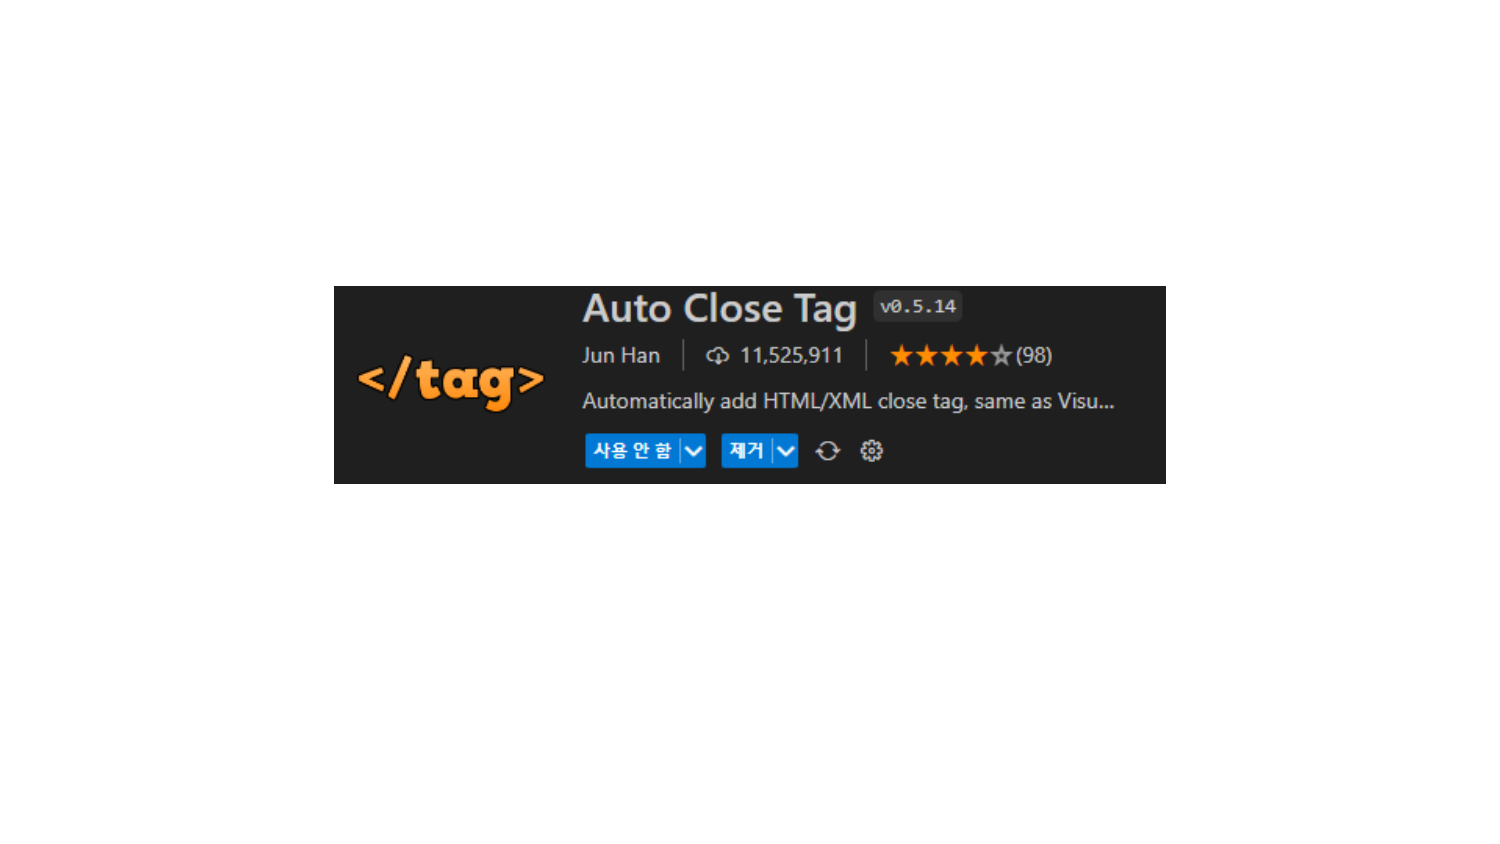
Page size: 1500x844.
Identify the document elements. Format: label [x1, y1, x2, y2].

picture [334, 286, 1166, 484]
